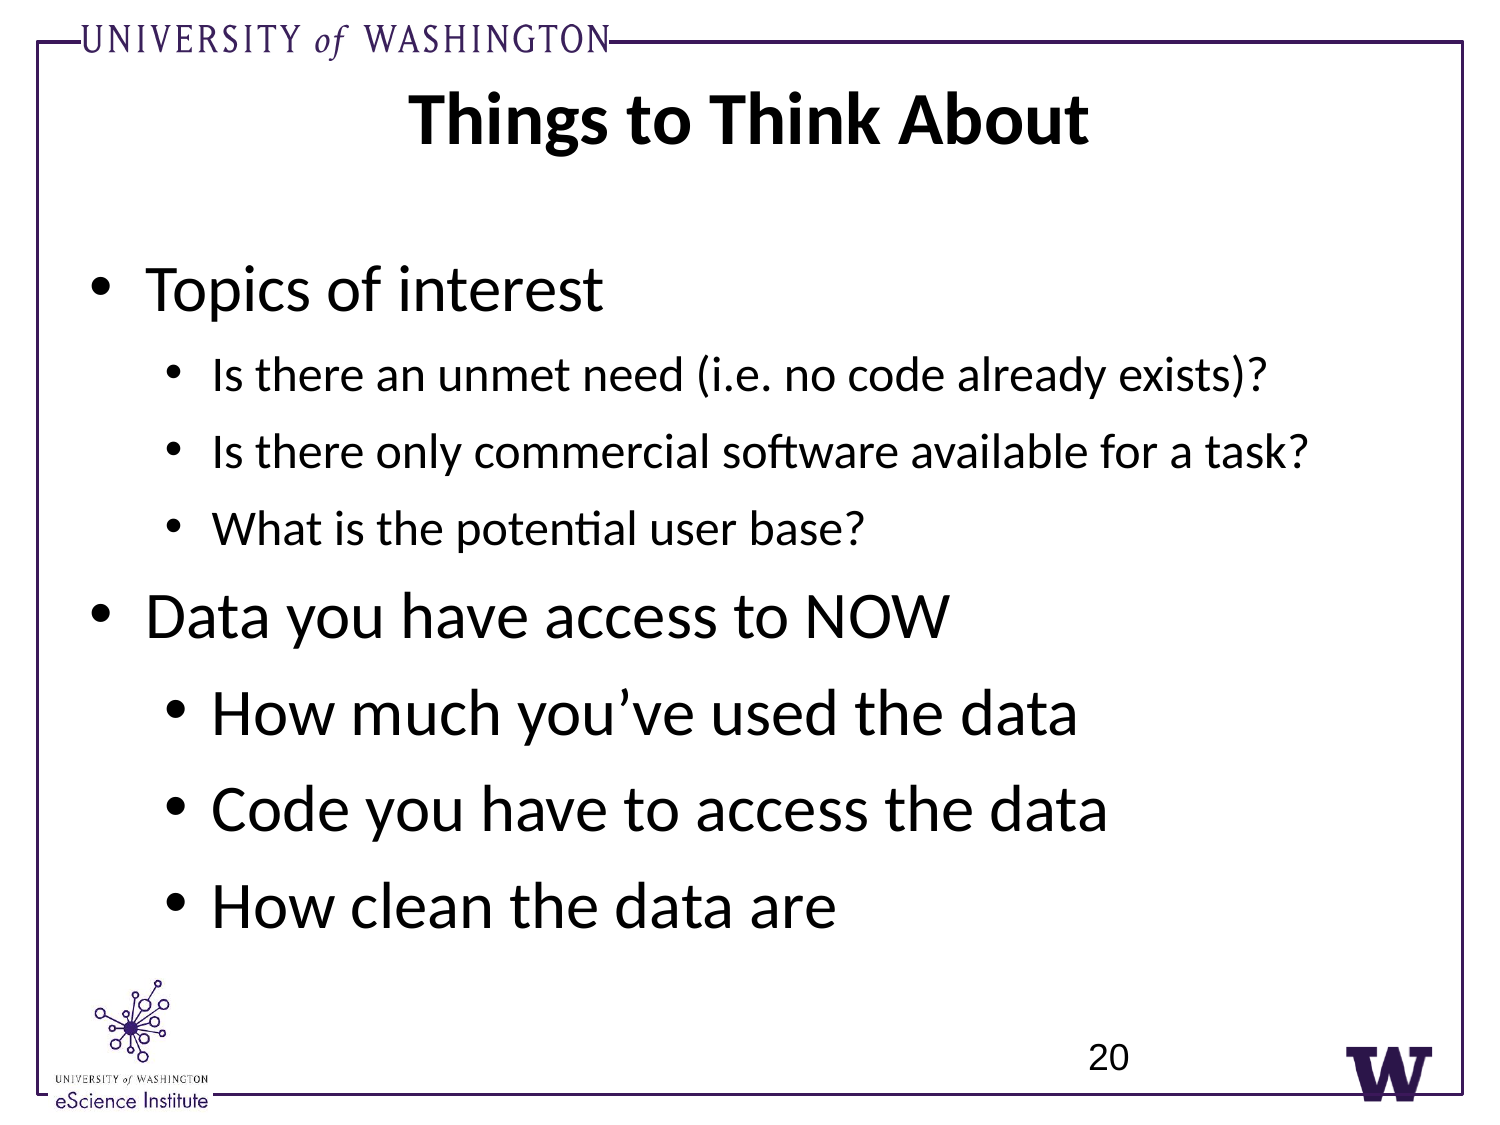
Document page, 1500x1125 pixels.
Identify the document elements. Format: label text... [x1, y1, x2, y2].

picture [48, 978, 213, 1113]
picture [81, 24, 609, 61]
text_box Topics of interest Is there an unmet need (i.e. no code already exists)? Is there only commercial software available for a task? What is the potential user base? Data you have access to NOW How much you’ve used the data Code you have to access the data How clean the data are [74, 237, 1425, 948]
picture [1339, 1041, 1438, 1093]
picture [1339, 1096, 1438, 1107]
text_box Things to Think About [74, 62, 1425, 200]
text_box 20 [1073, 1024, 1300, 1085]
